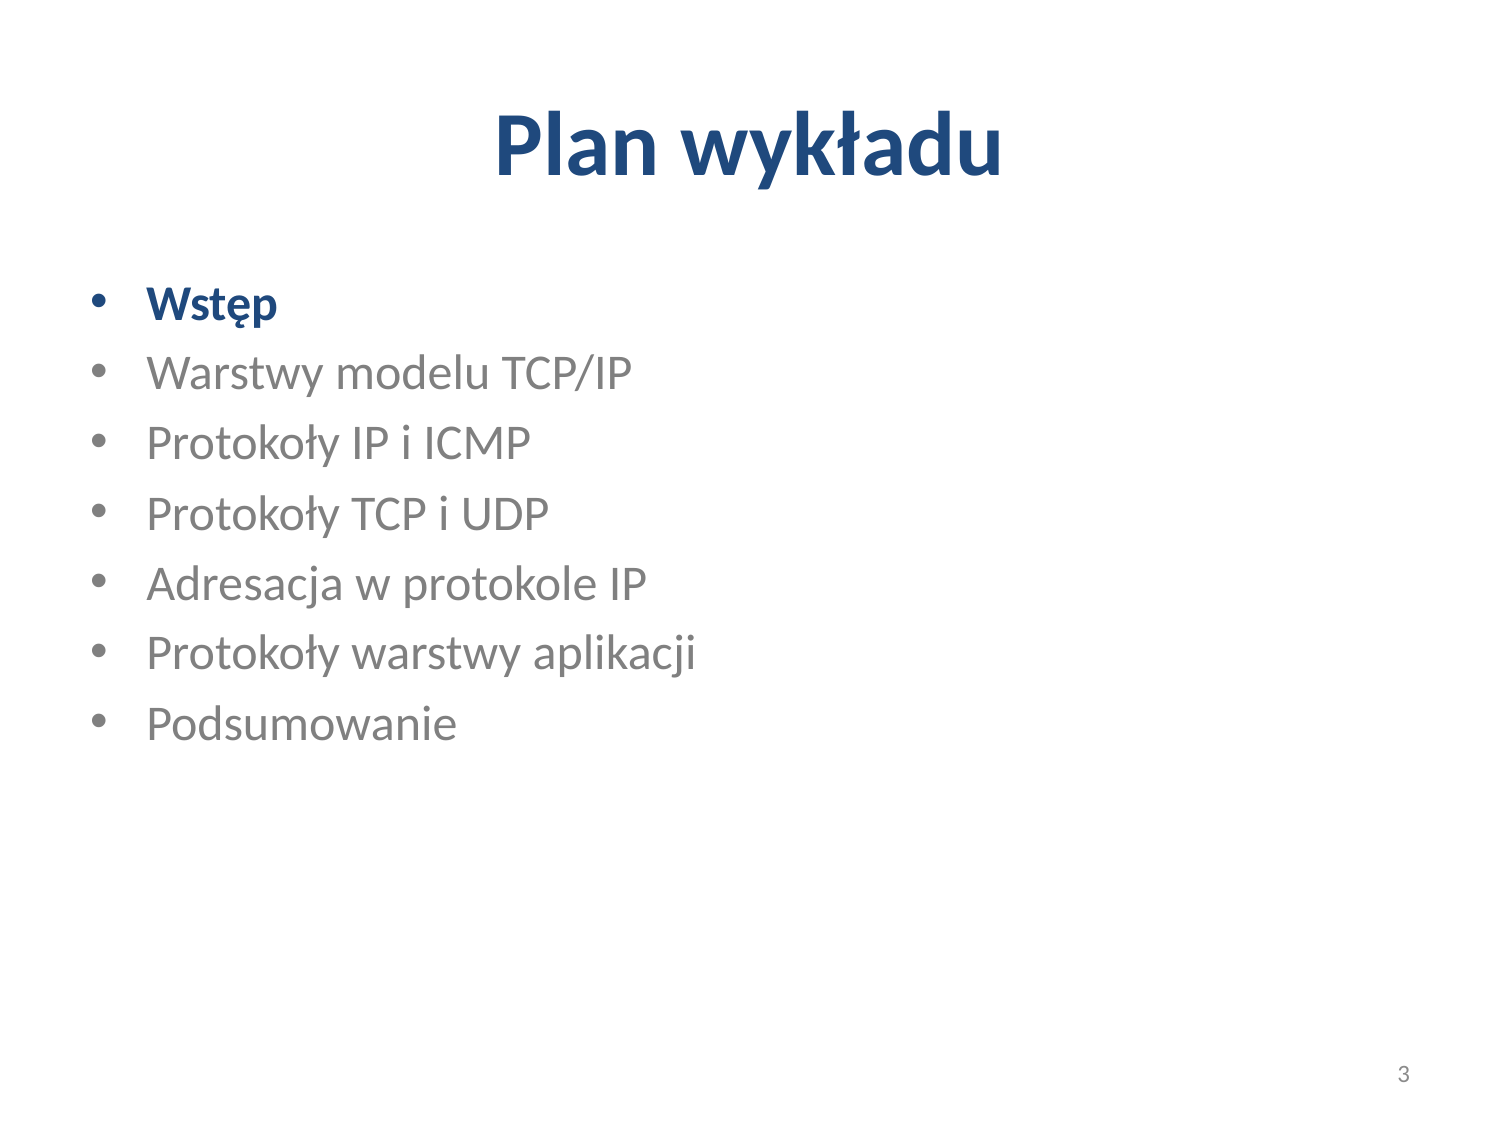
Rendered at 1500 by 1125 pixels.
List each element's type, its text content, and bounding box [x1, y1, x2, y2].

title Plan wykładu [75, 45, 1425, 233]
slide_number 3 [1074, 1042, 1425, 1103]
list Wstęp Warstwy modelu TCP/IP Protokoły IP i ICMP Protokoły TCP i UDP Adresacja w protokole IP Protokoły warstwy aplikacji Podsumowanie [75, 262, 1425, 1005]
